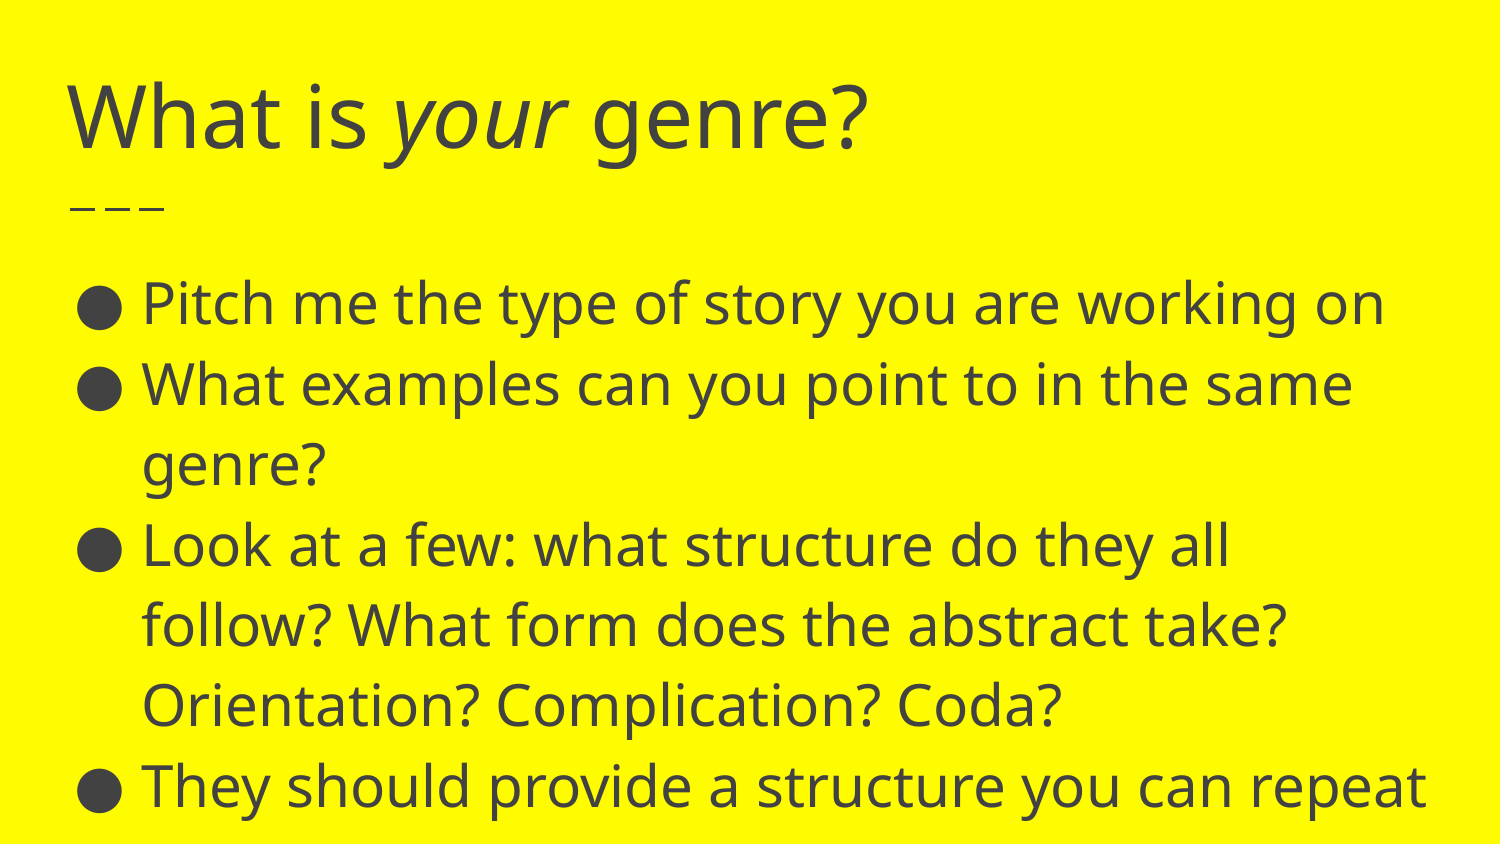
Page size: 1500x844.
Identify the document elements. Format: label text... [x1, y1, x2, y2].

list Pitch me the type of story you are working on What examples can you point to in the same genre? Look at a few: what structure do they all follow? What form does the abstract take? Orientation? Complication? Coda? They should provide a structure you can repeat [51, 240, 1449, 750]
text_box [15, 764, 1485, 836]
title What is your genre? [51, 61, 1449, 182]
